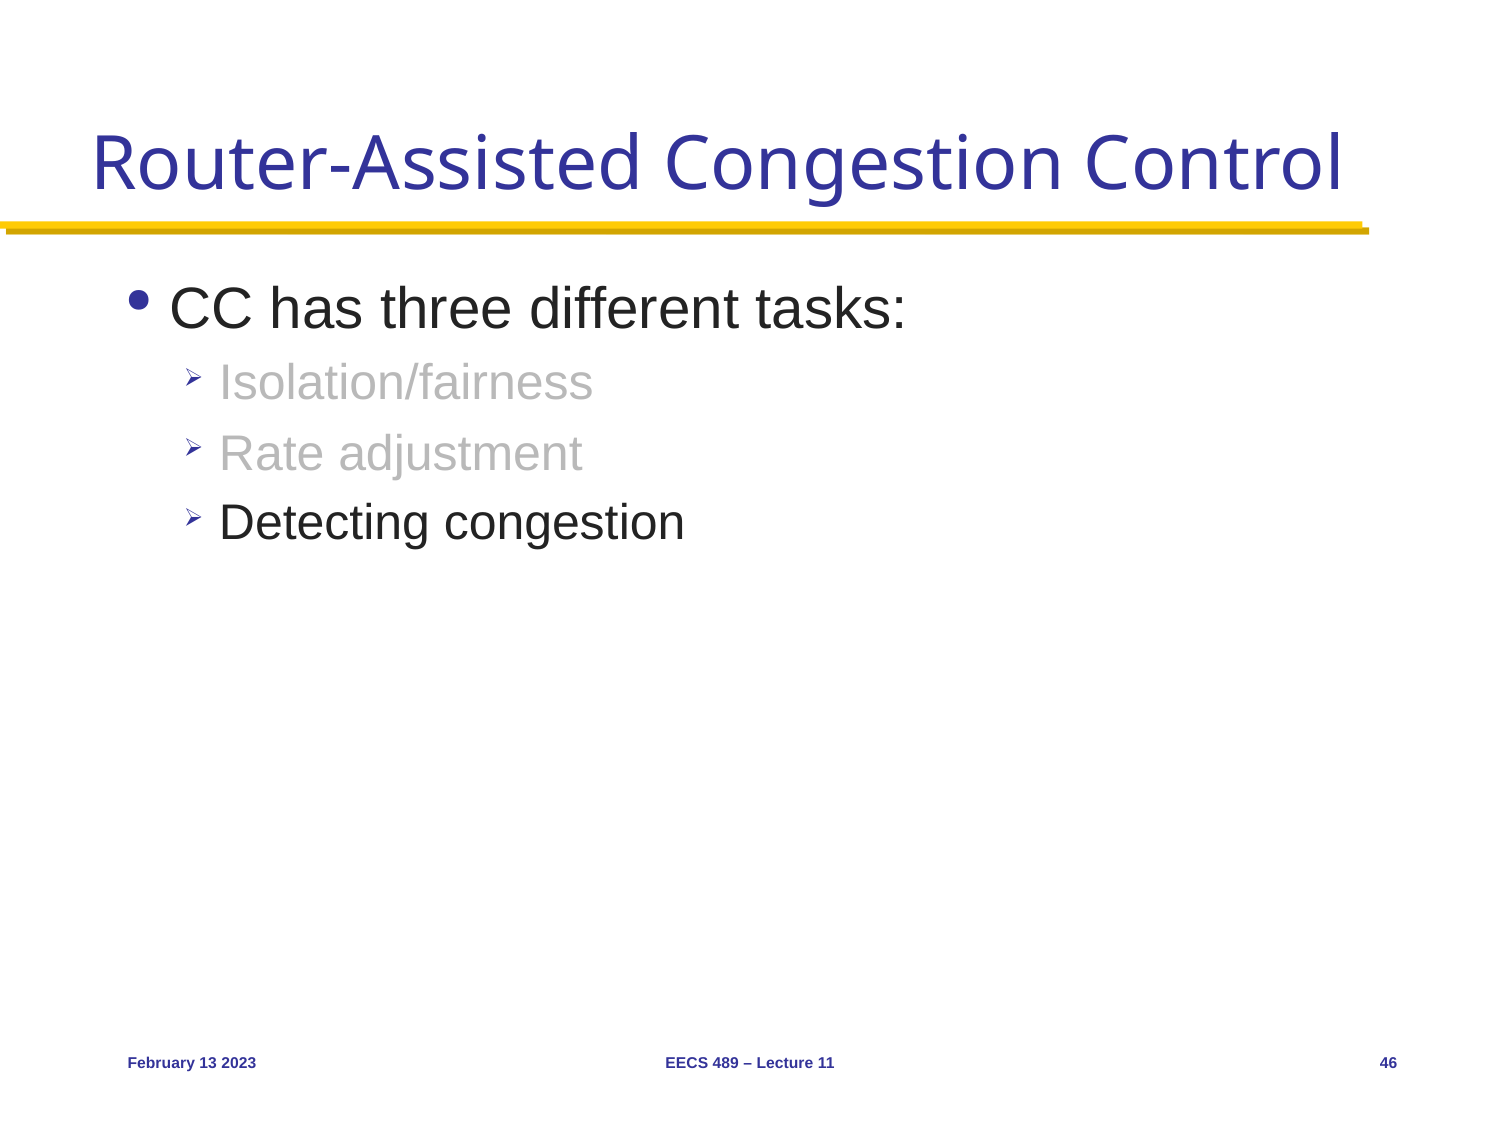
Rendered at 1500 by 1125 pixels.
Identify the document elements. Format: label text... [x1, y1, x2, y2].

list CC has three different tasks: Isolation/fairness Rate adjustment Detecting congestion [112, 262, 1413, 988]
footer EECS 489 – Lecture 11 [512, 1024, 988, 1101]
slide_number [112, 1024, 426, 1101]
title Router-Assisted Congestion Control [74, 19, 1426, 213]
slide_number 46 [1312, 1024, 1413, 1101]
